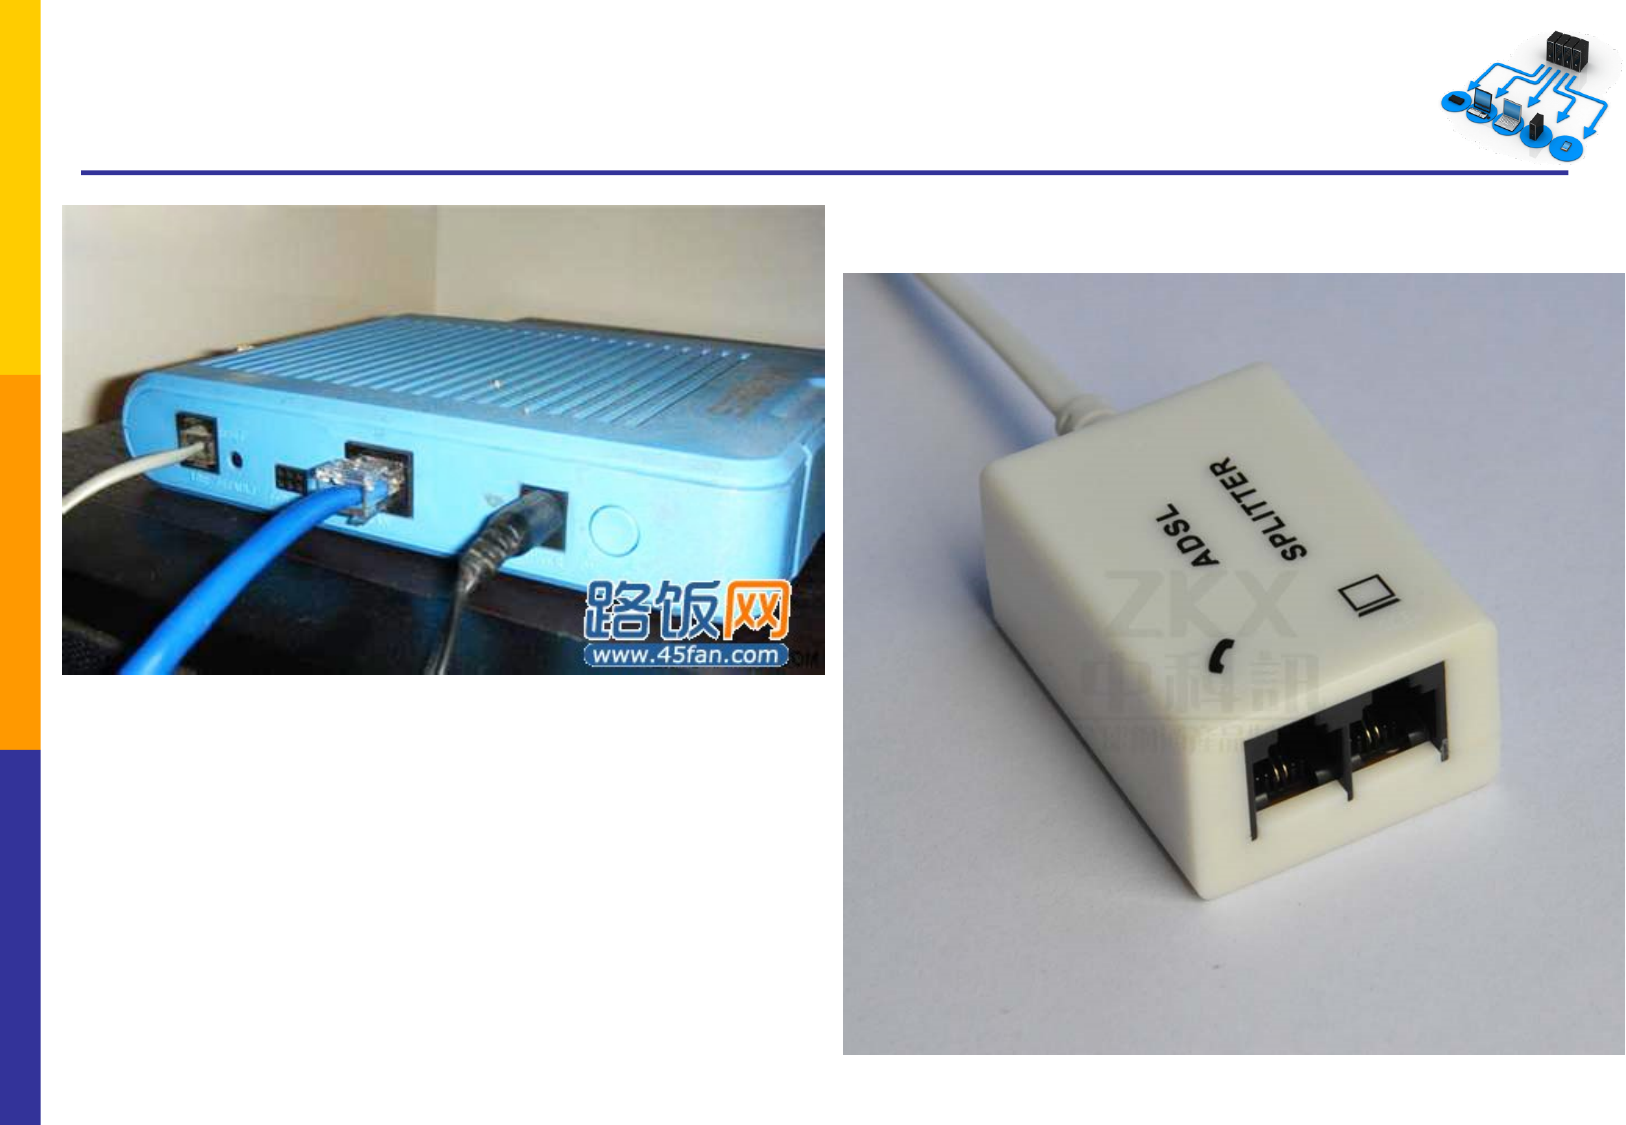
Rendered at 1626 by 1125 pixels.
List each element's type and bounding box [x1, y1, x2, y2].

picture [62, 205, 826, 675]
picture [842, 272, 1625, 1056]
picture [1438, 30, 1624, 165]
